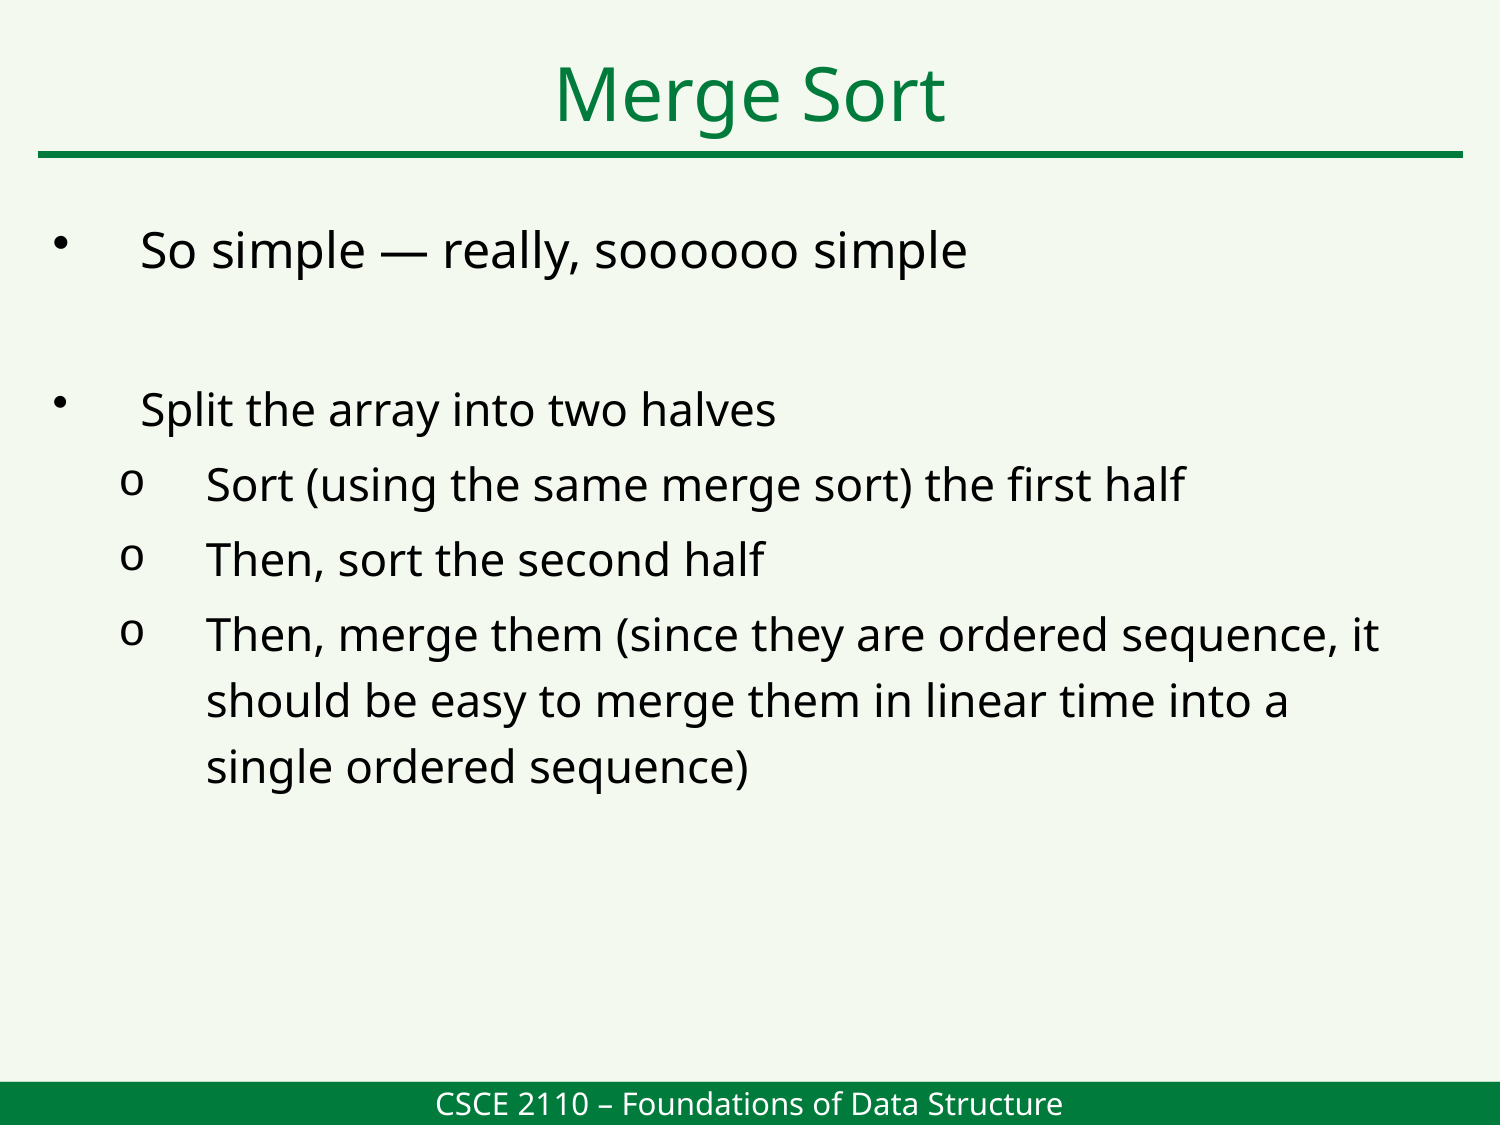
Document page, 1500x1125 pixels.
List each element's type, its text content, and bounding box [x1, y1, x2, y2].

text_box Merge Sort [36, 27, 1463, 155]
text_box So simple — really, soooooo simple Split the array into two halves Sort (using the same merge sort) the first half Then, sort the second half Then, merge them (since they are ordered sequence, it should be easy to merge them in linear time into a single ordered sequence) [37, 199, 1443, 1033]
